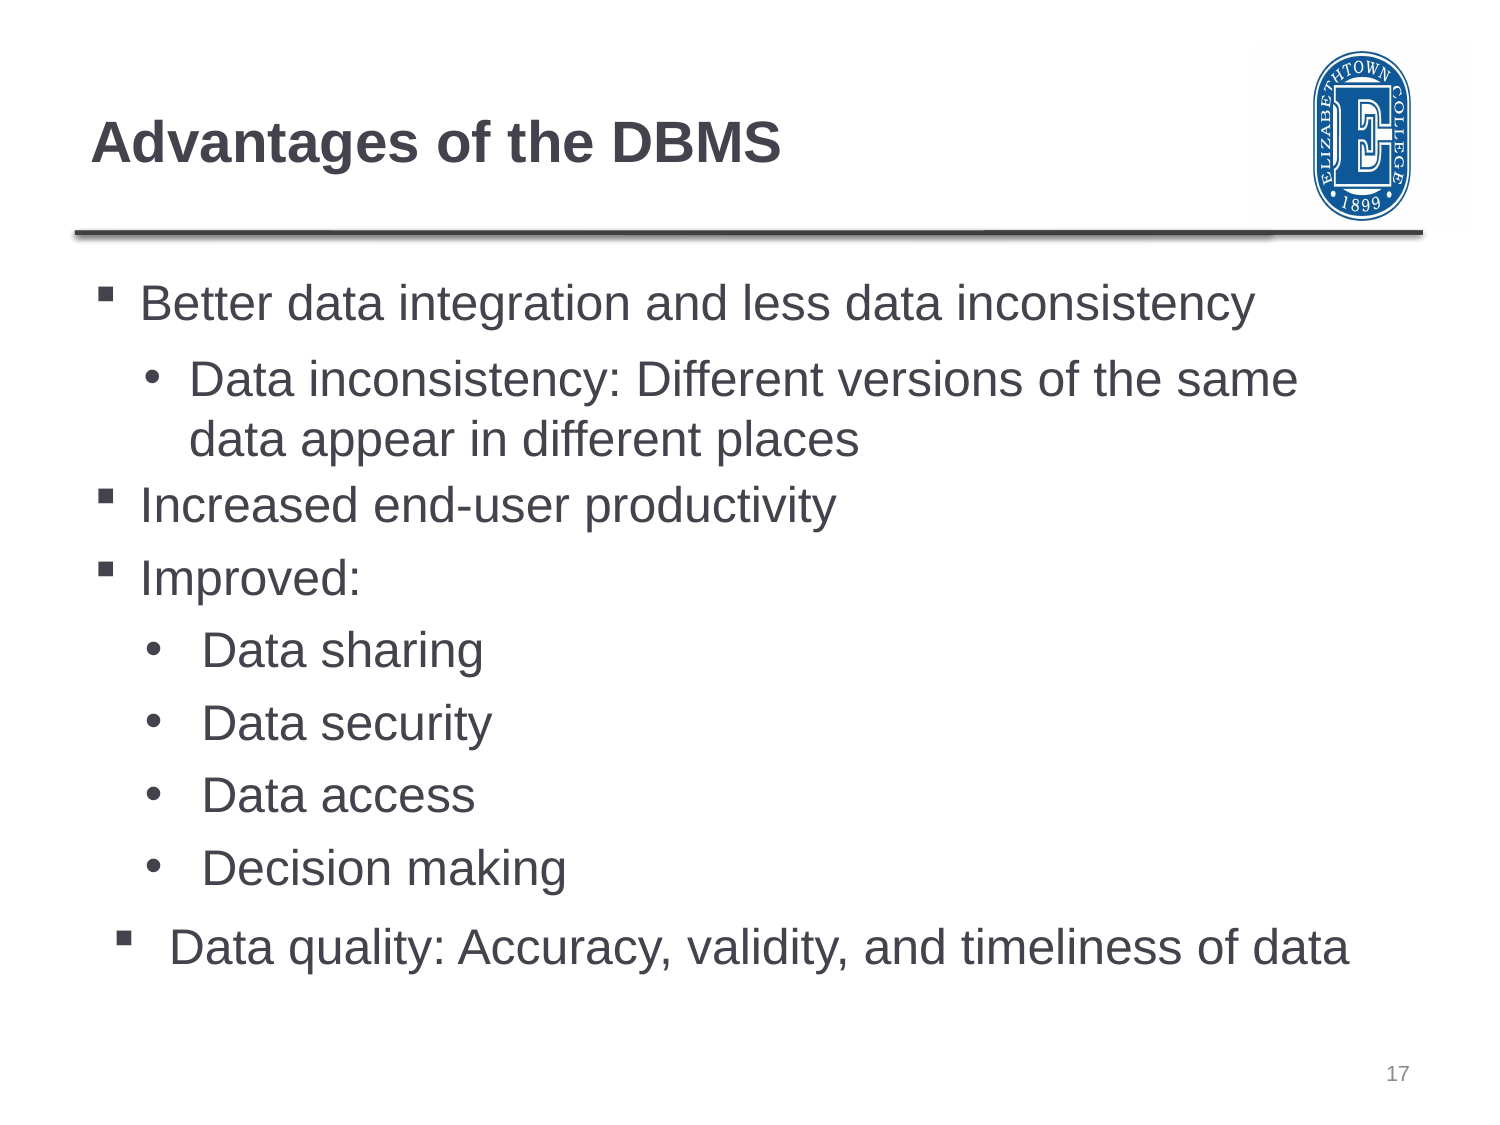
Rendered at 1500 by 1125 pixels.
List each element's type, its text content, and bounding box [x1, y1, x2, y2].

list Better data integration and less data inconsistency Data inconsistency: Different versions of the same data appear in different places Increased end-user productivity Improved: Data sharing Data security Data access Decision making Data quality: Accuracy, validity, and timeliness of data [79, 262, 1403, 982]
picture [1272, 44, 1474, 228]
title Advantages of the DBMS [74, 44, 1272, 233]
slide_number 17 [1074, 1042, 1425, 1103]
